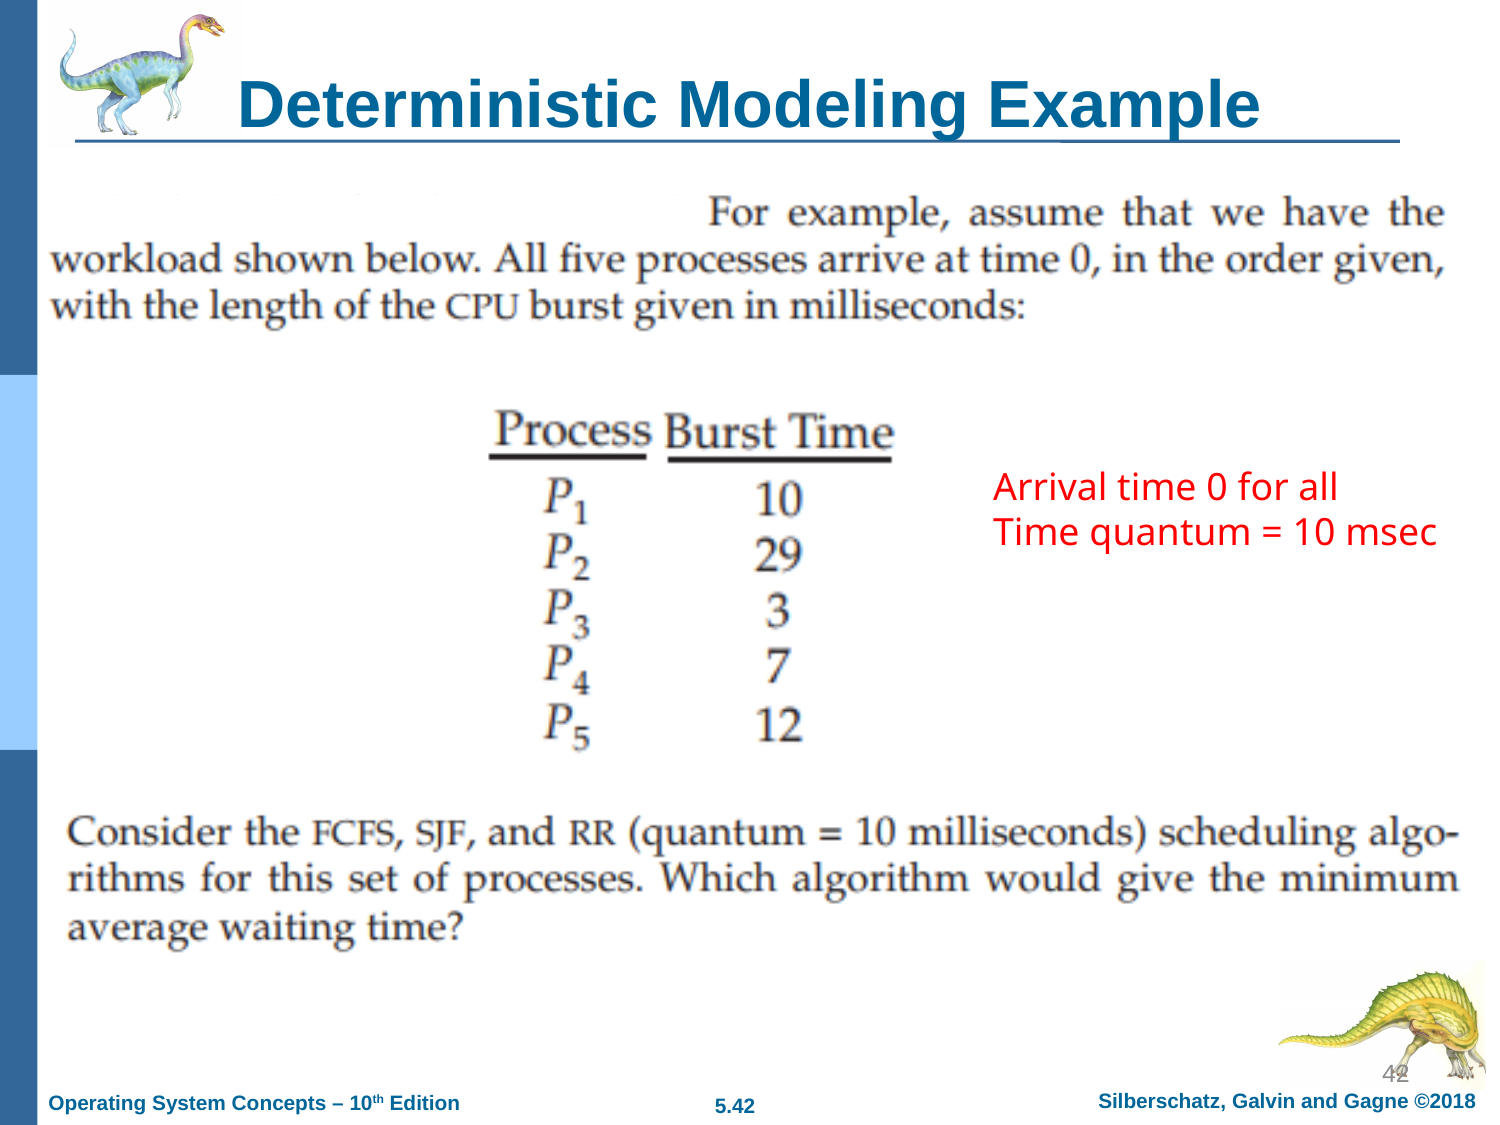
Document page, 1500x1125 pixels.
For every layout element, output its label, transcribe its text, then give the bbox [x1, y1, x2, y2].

picture [1275, 959, 1486, 1090]
text_box Arrival time 0 for all Time quantum = 10 msec [978, 455, 1453, 561]
picture [46, 0, 243, 149]
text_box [486, 402, 905, 760]
picture [59, 808, 1470, 956]
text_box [45, 194, 1455, 334]
slide_number 42 [1074, 1042, 1425, 1103]
title Deterministic Modeling Example [75, 45, 1425, 148]
